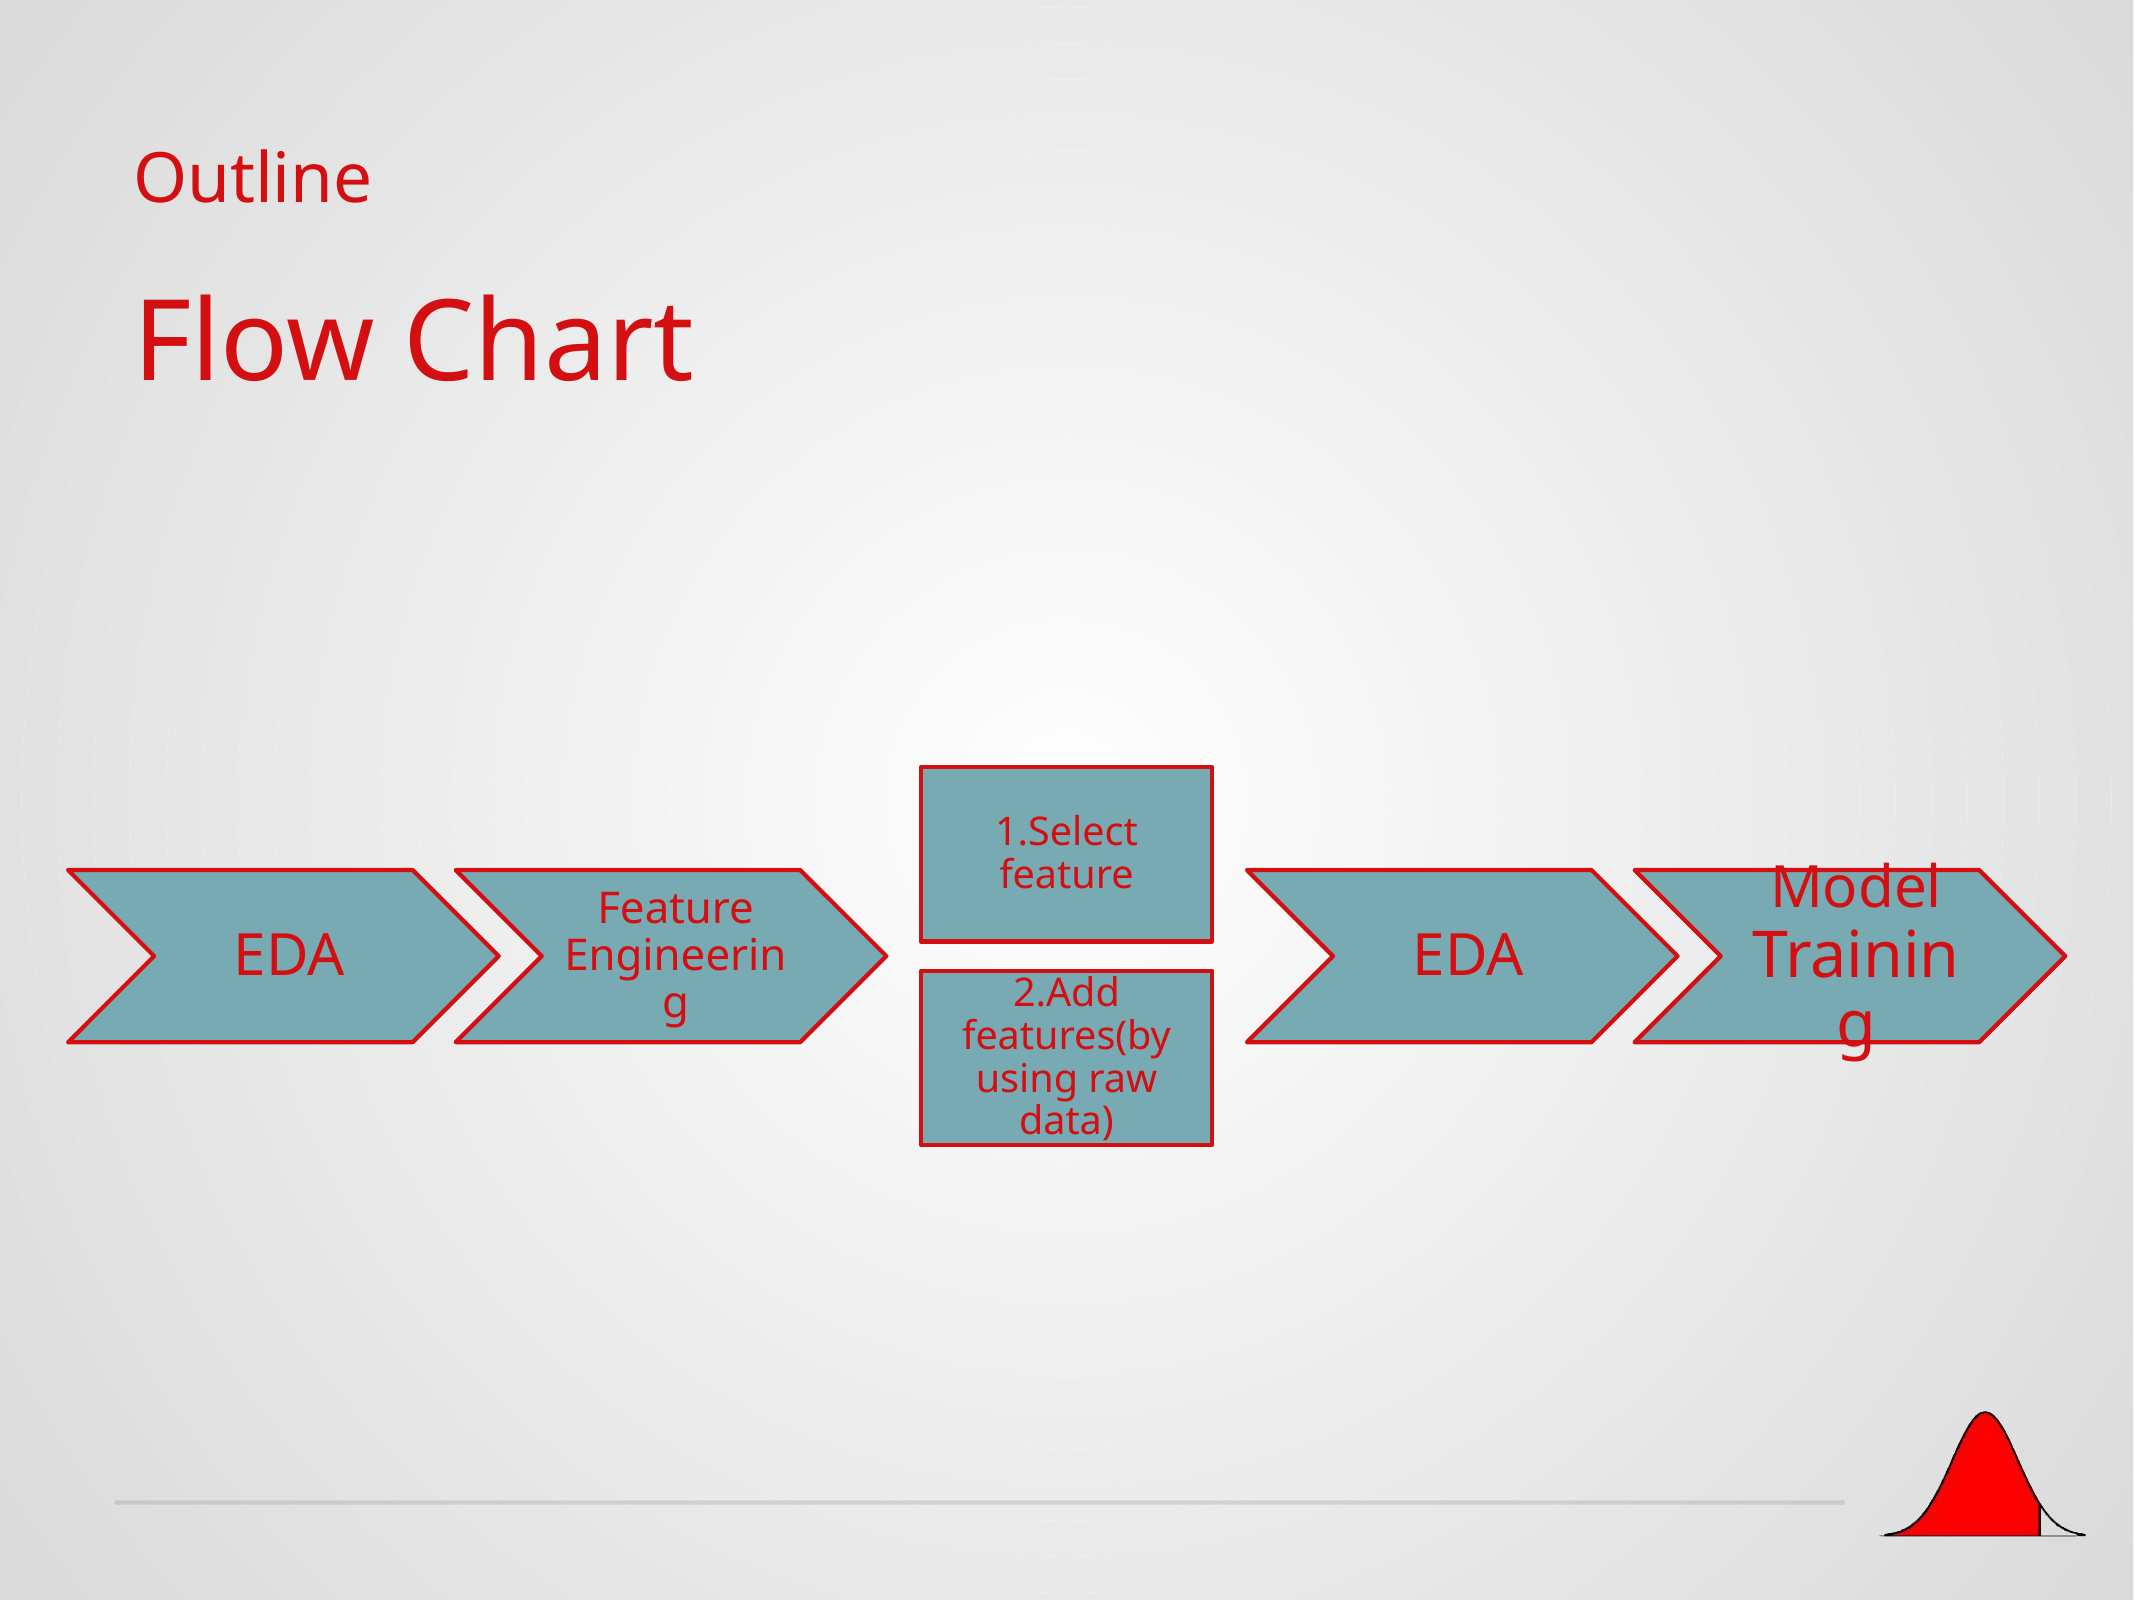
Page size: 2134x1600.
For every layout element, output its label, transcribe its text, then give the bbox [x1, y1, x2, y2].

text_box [920, 571, 1213, 1341]
picture [1879, 1411, 2086, 1537]
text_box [1245, 677, 2067, 1235]
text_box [66, 677, 888, 1235]
list Flow Chart [124, 258, 2007, 414]
